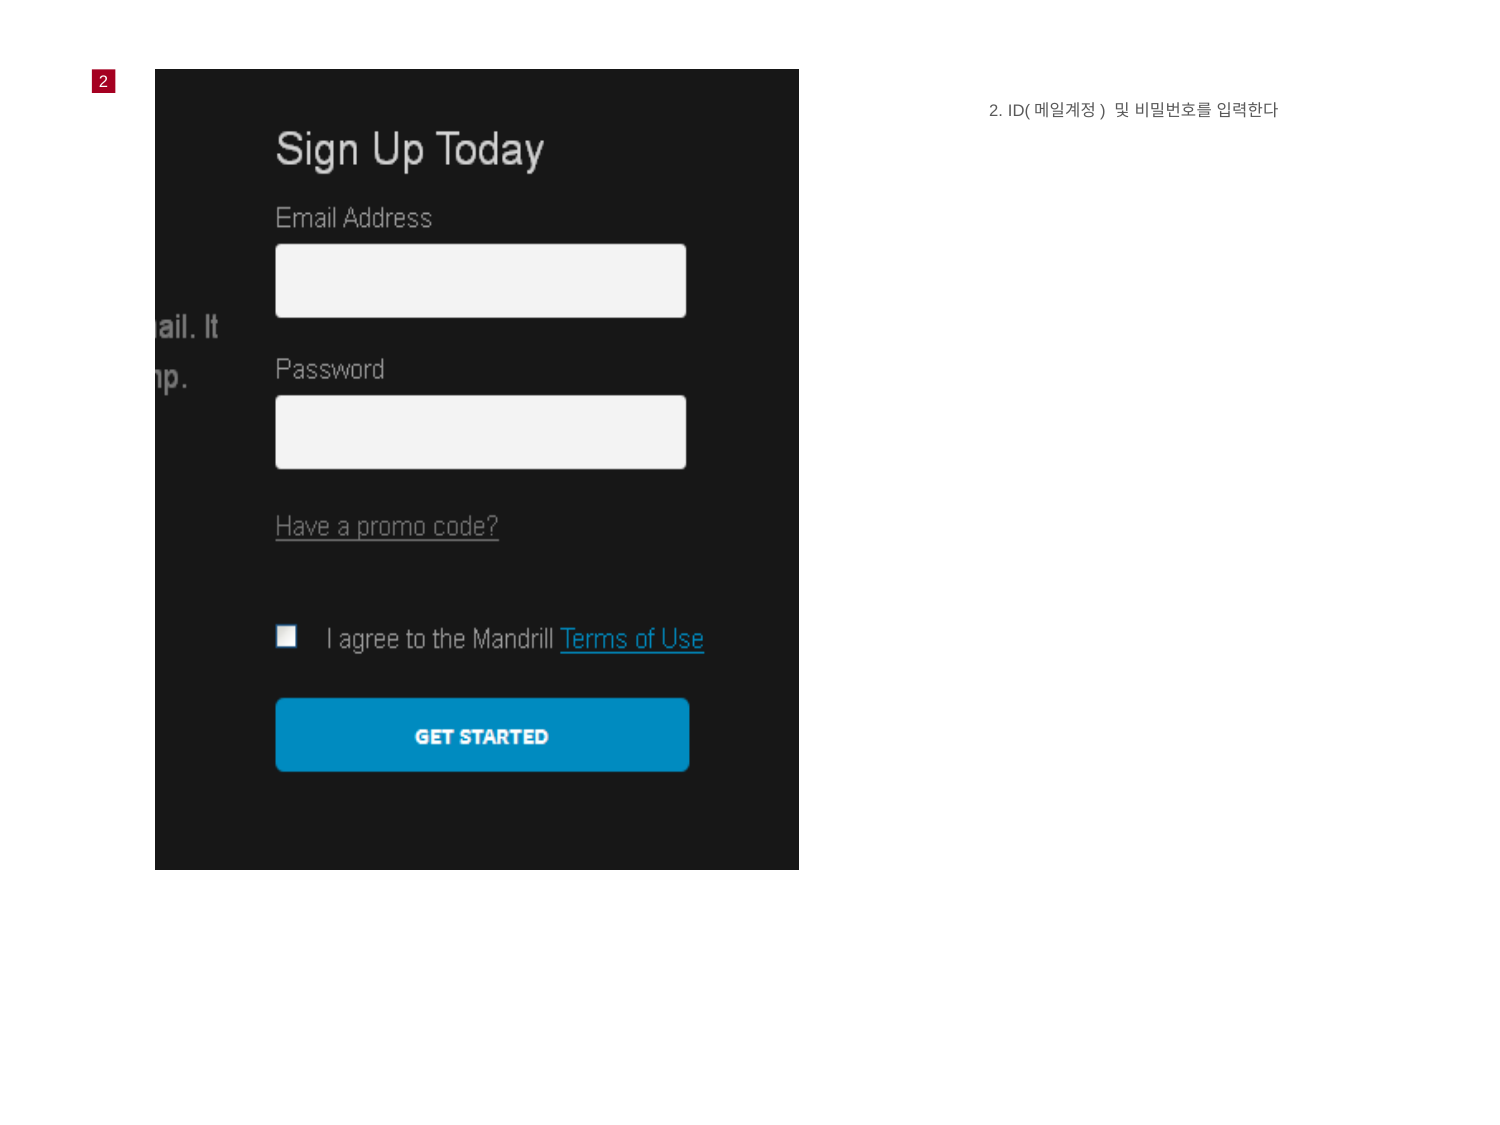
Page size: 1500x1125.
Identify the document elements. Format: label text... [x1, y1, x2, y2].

text_box 2 [90, 67, 117, 95]
text_box 2. ID(메일계정) 및 비밀번호를 입력한다 [974, 92, 1353, 128]
picture [154, 69, 799, 870]
